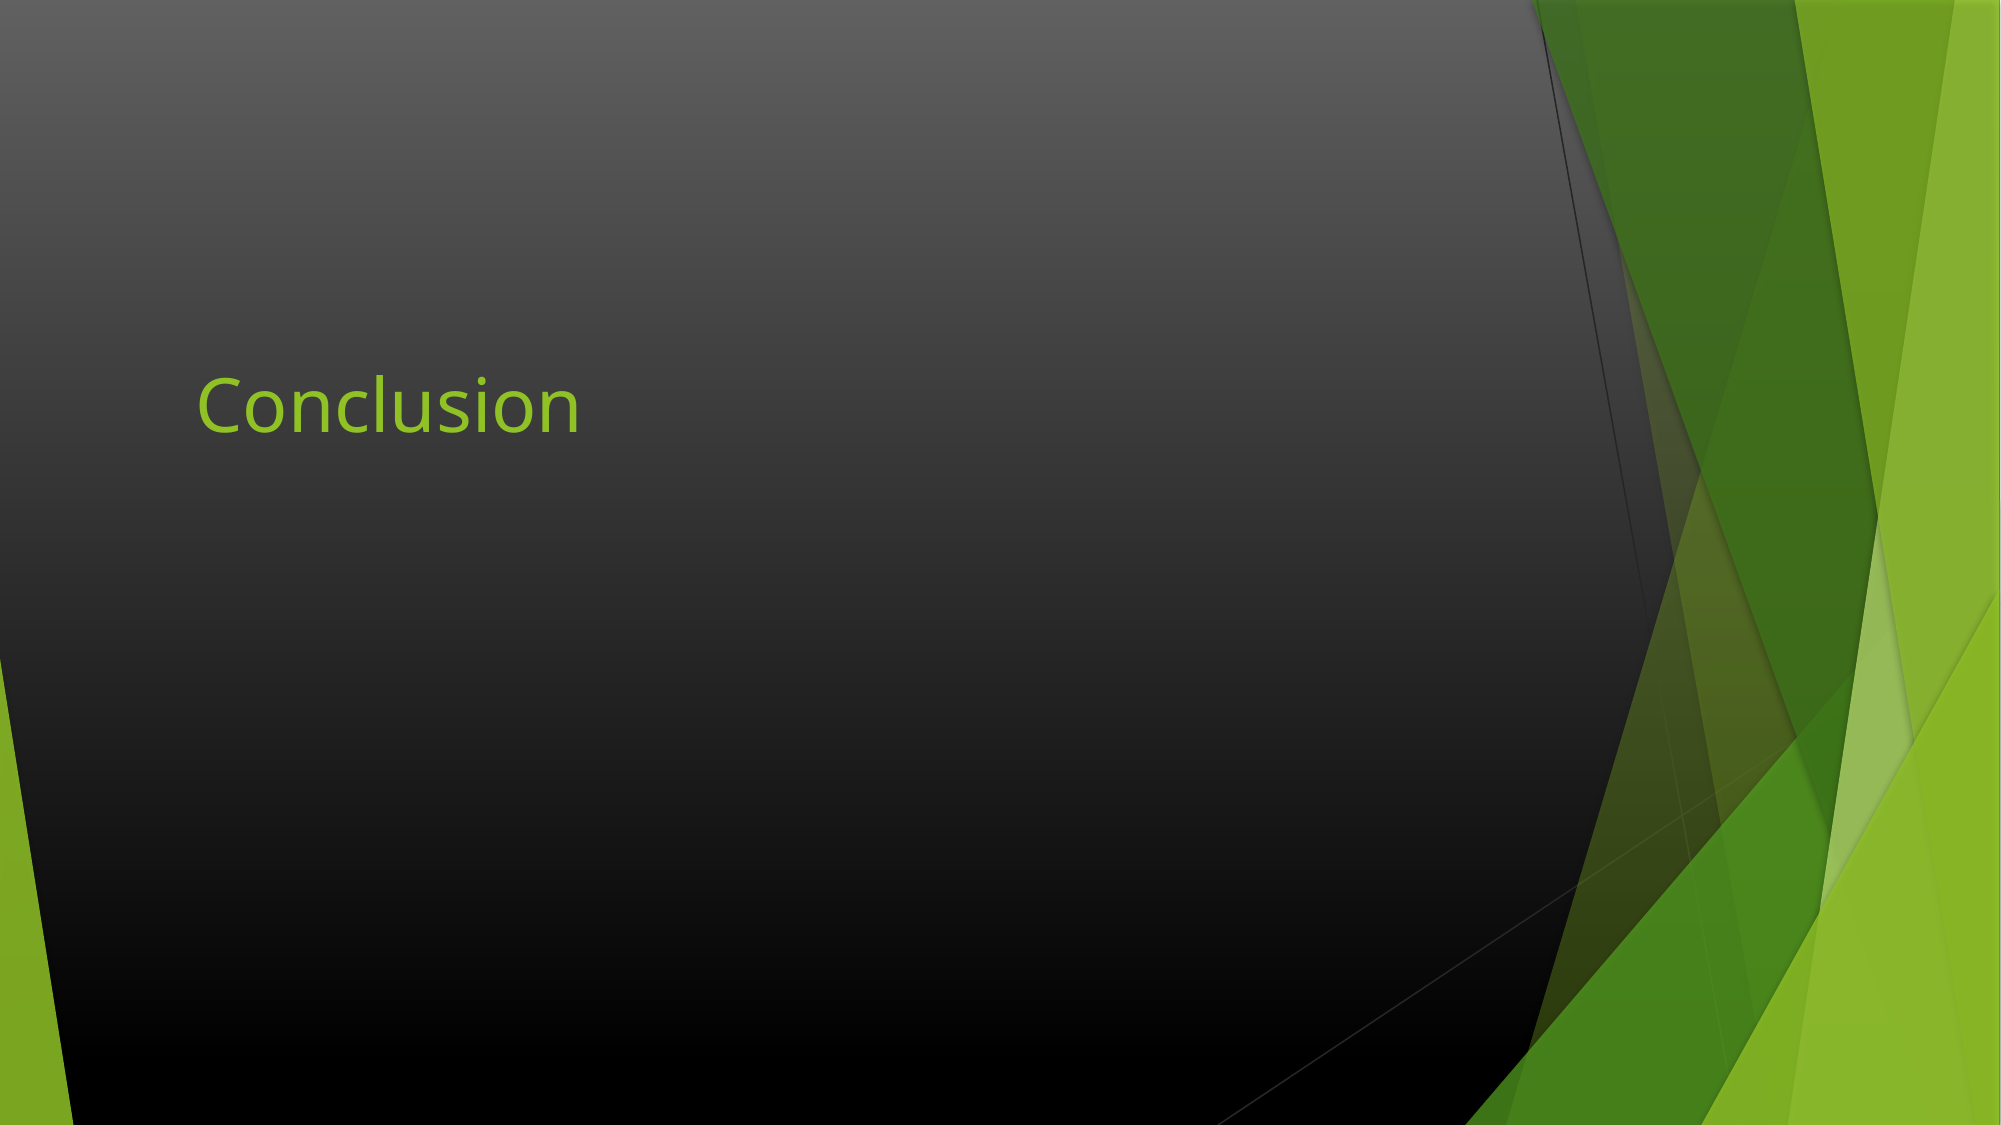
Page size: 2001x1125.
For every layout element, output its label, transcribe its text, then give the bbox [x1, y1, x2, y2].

title Conclusion [180, 349, 1863, 705]
